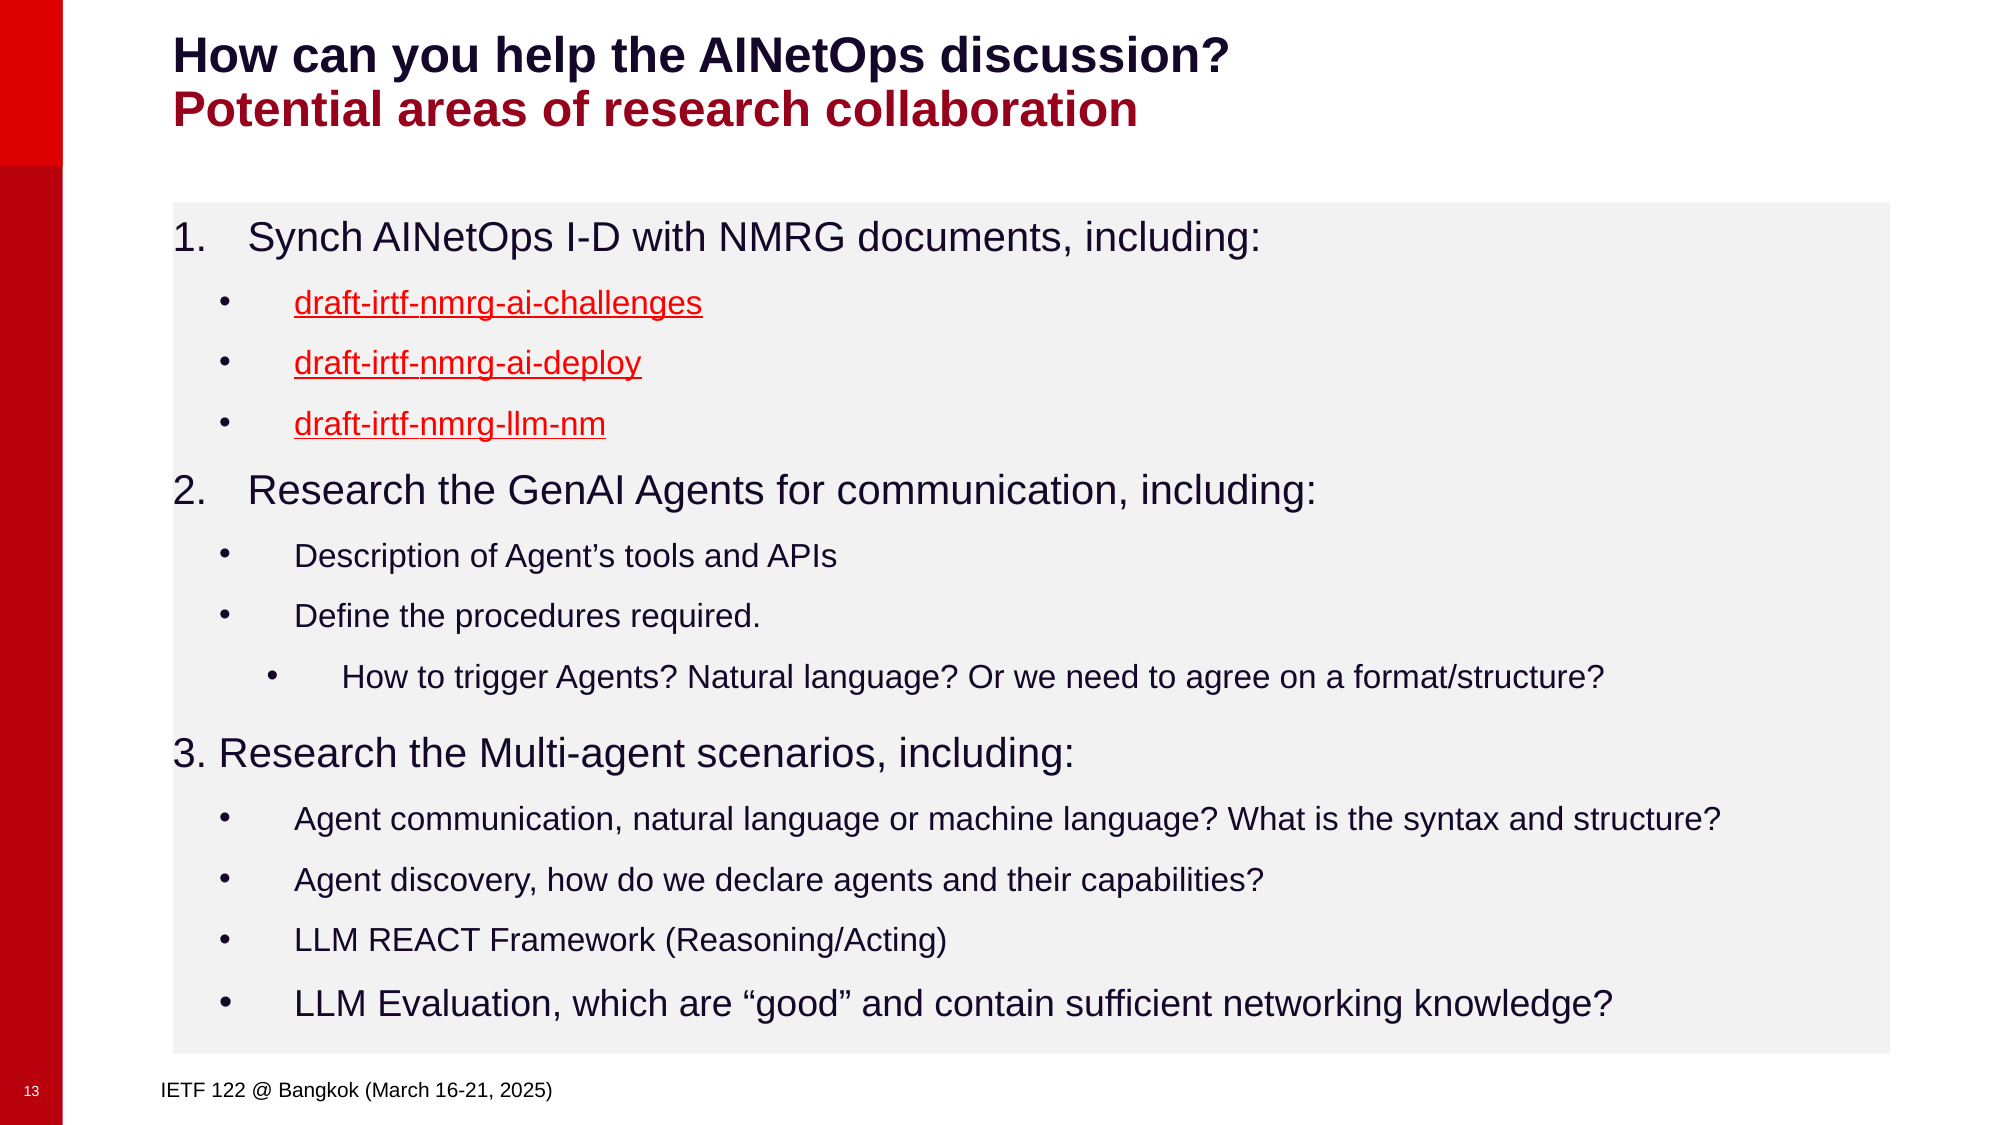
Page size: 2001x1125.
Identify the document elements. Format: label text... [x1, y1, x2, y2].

list Synch AINetOps I-D with NMRG documents, including: draft-irtf-nmrg-ai-challenges draft-irtf-nmrg-ai-deploy draft-irtf-nmrg-llm-nm Research the GenAI Agents for communication, including: Description of Agent’s tools and APIs Define the procedures required. How to trigger Agents? Natural language? Or we need to agree on a format/structure? 3. Research the Multi-agent scenarios, including: Agent communication, natural language or machine language? What is the syntax and structure? Agent discovery, how do we declare agents and their capabilities? LLM REACT Framework (Reasoning/Acting) LLM Evaluation, which are “good” and contain sufficient networking knowledge? [172, 202, 1891, 1054]
title How can you help the AINetOps discussion? Potential areas of research collaboration [172, 0, 1891, 167]
